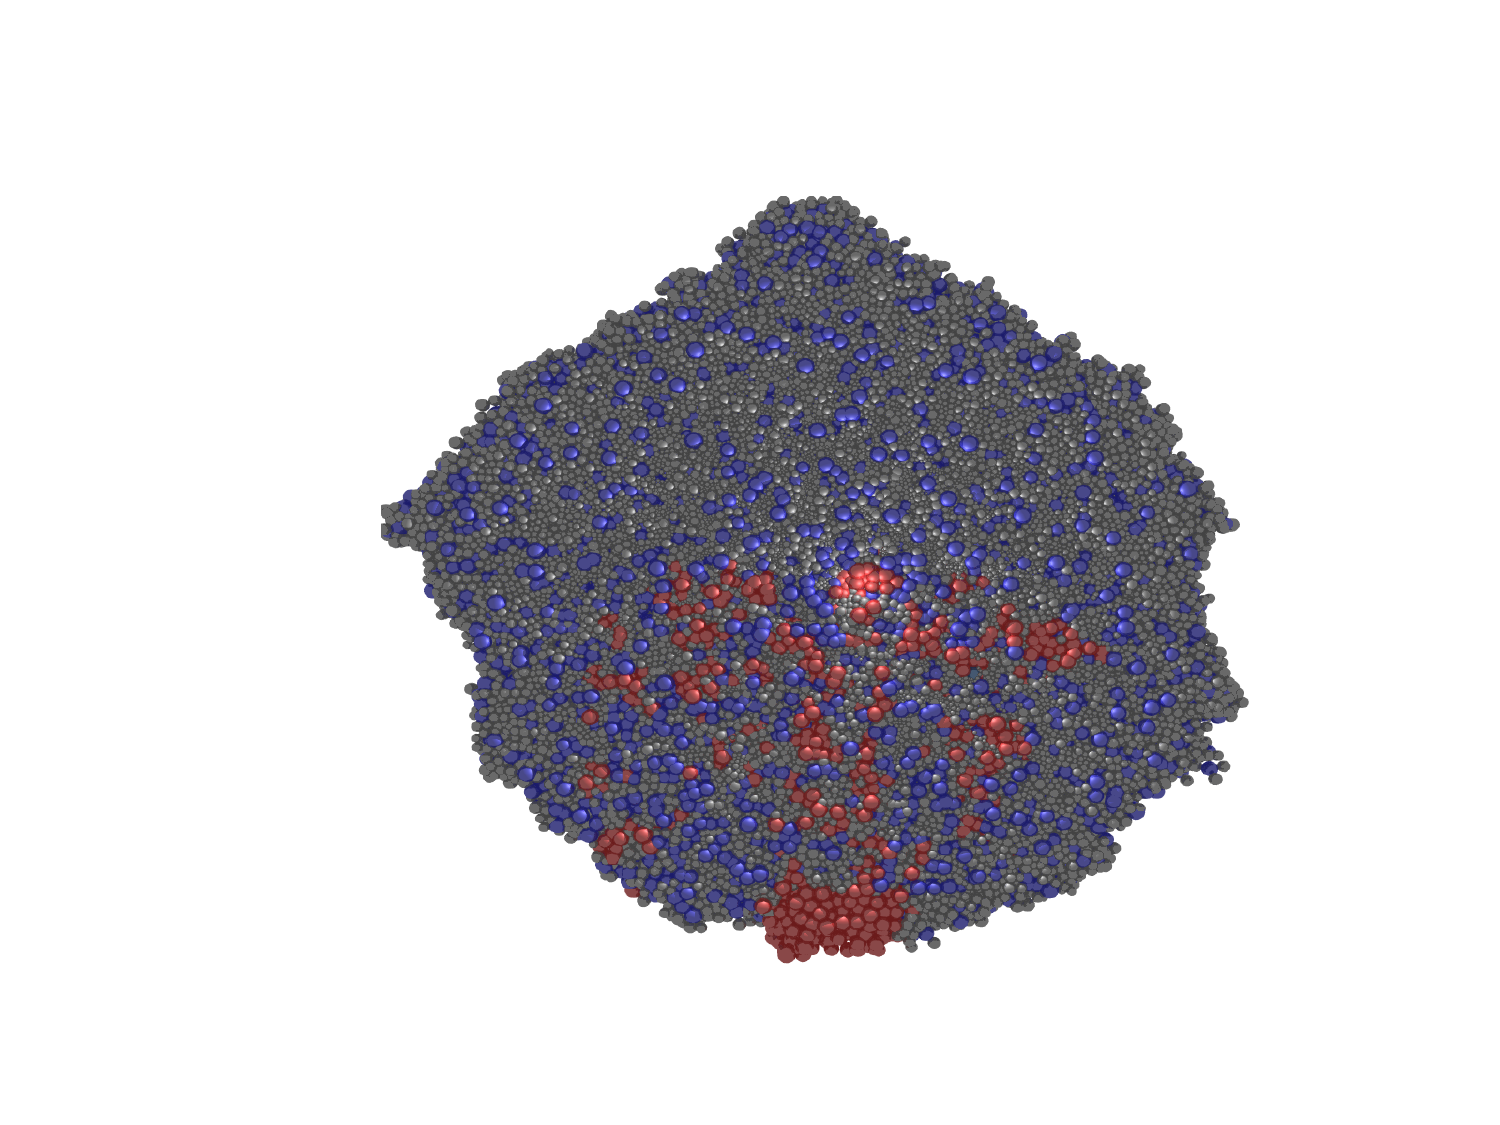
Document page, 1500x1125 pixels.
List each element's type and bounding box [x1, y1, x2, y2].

picture [381, 196, 1259, 965]
